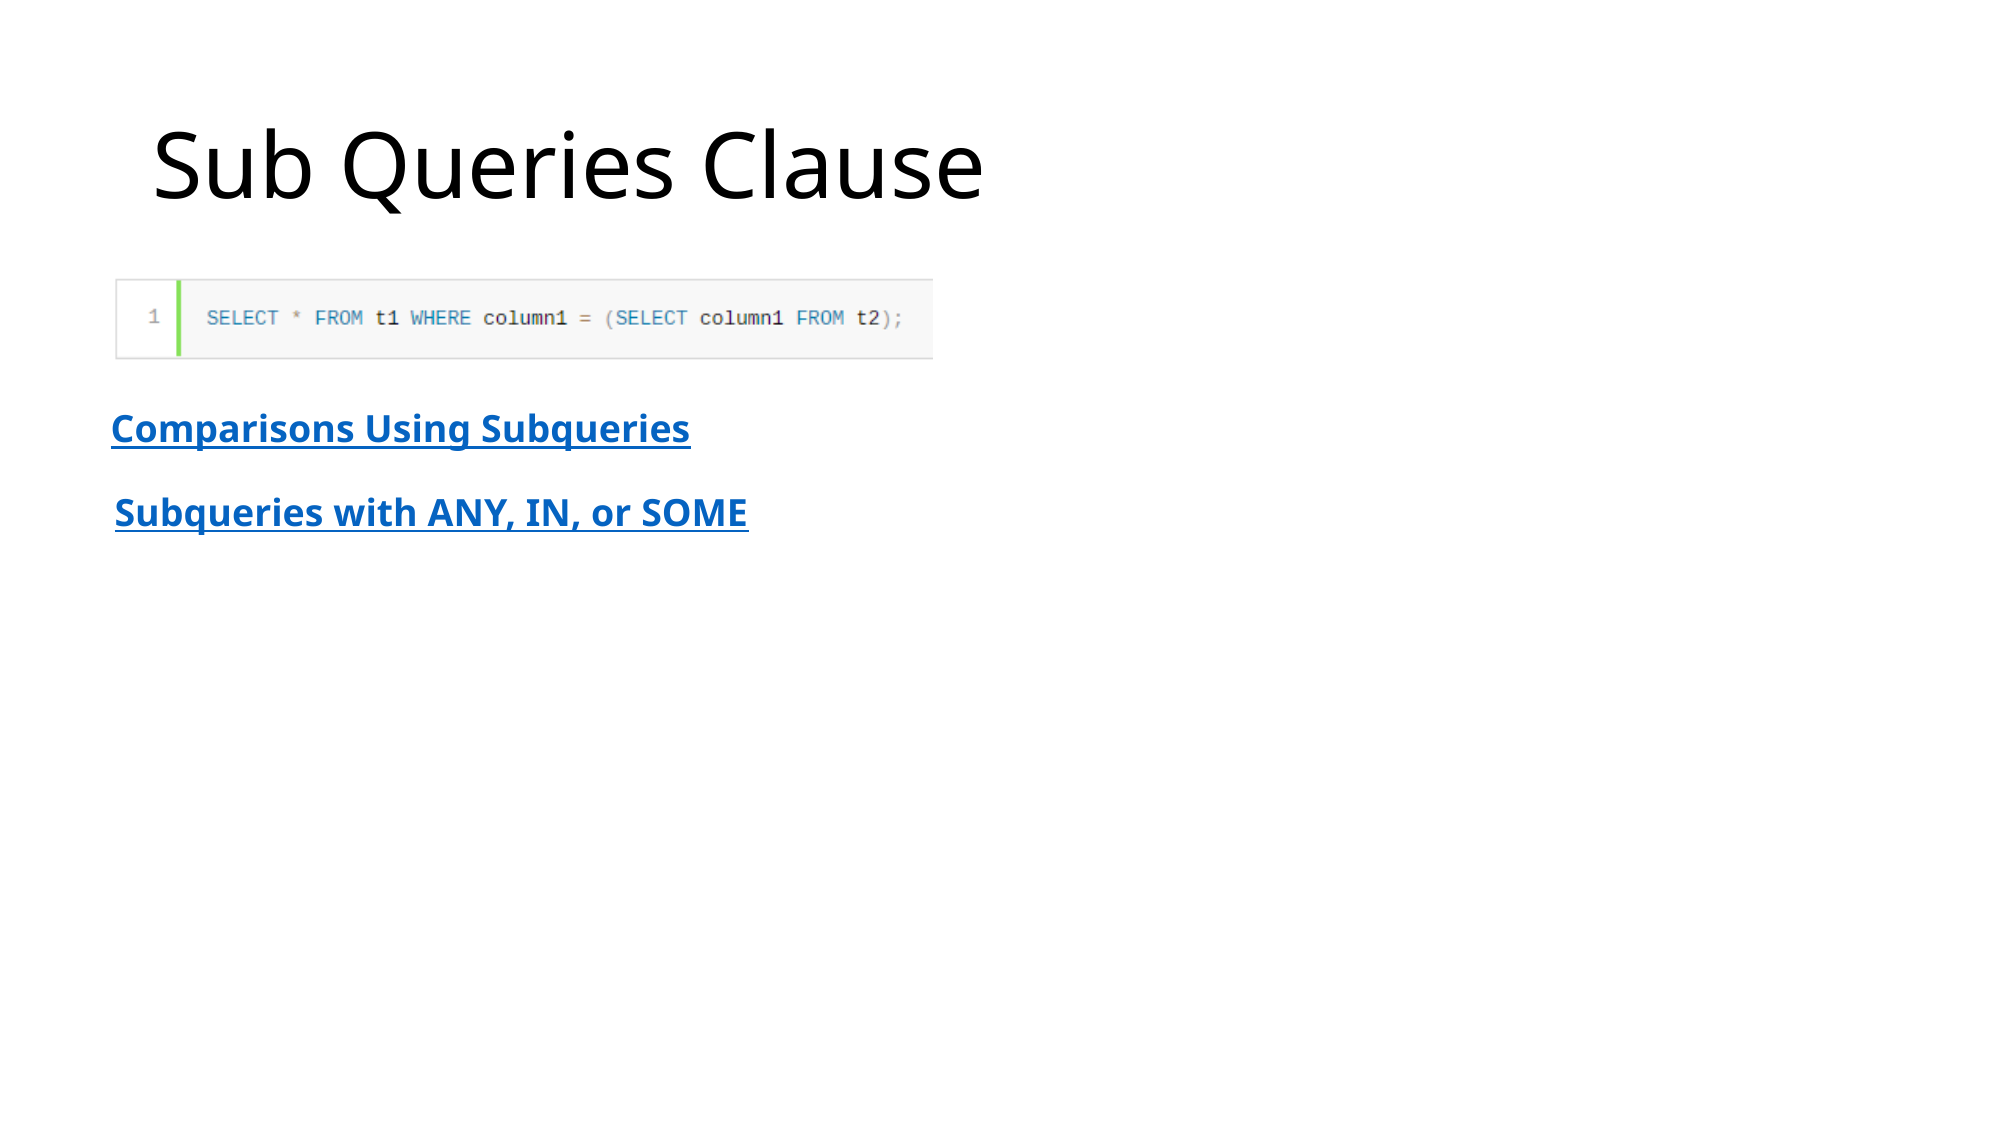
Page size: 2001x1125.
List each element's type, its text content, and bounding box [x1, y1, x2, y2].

text_box Subqueries with ANY, IN, or SOME [99, 481, 764, 548]
picture [111, 265, 933, 369]
text_box Comparisons Using Subqueries [95, 397, 706, 464]
title Sub Queries Clause [137, 59, 1863, 278]
